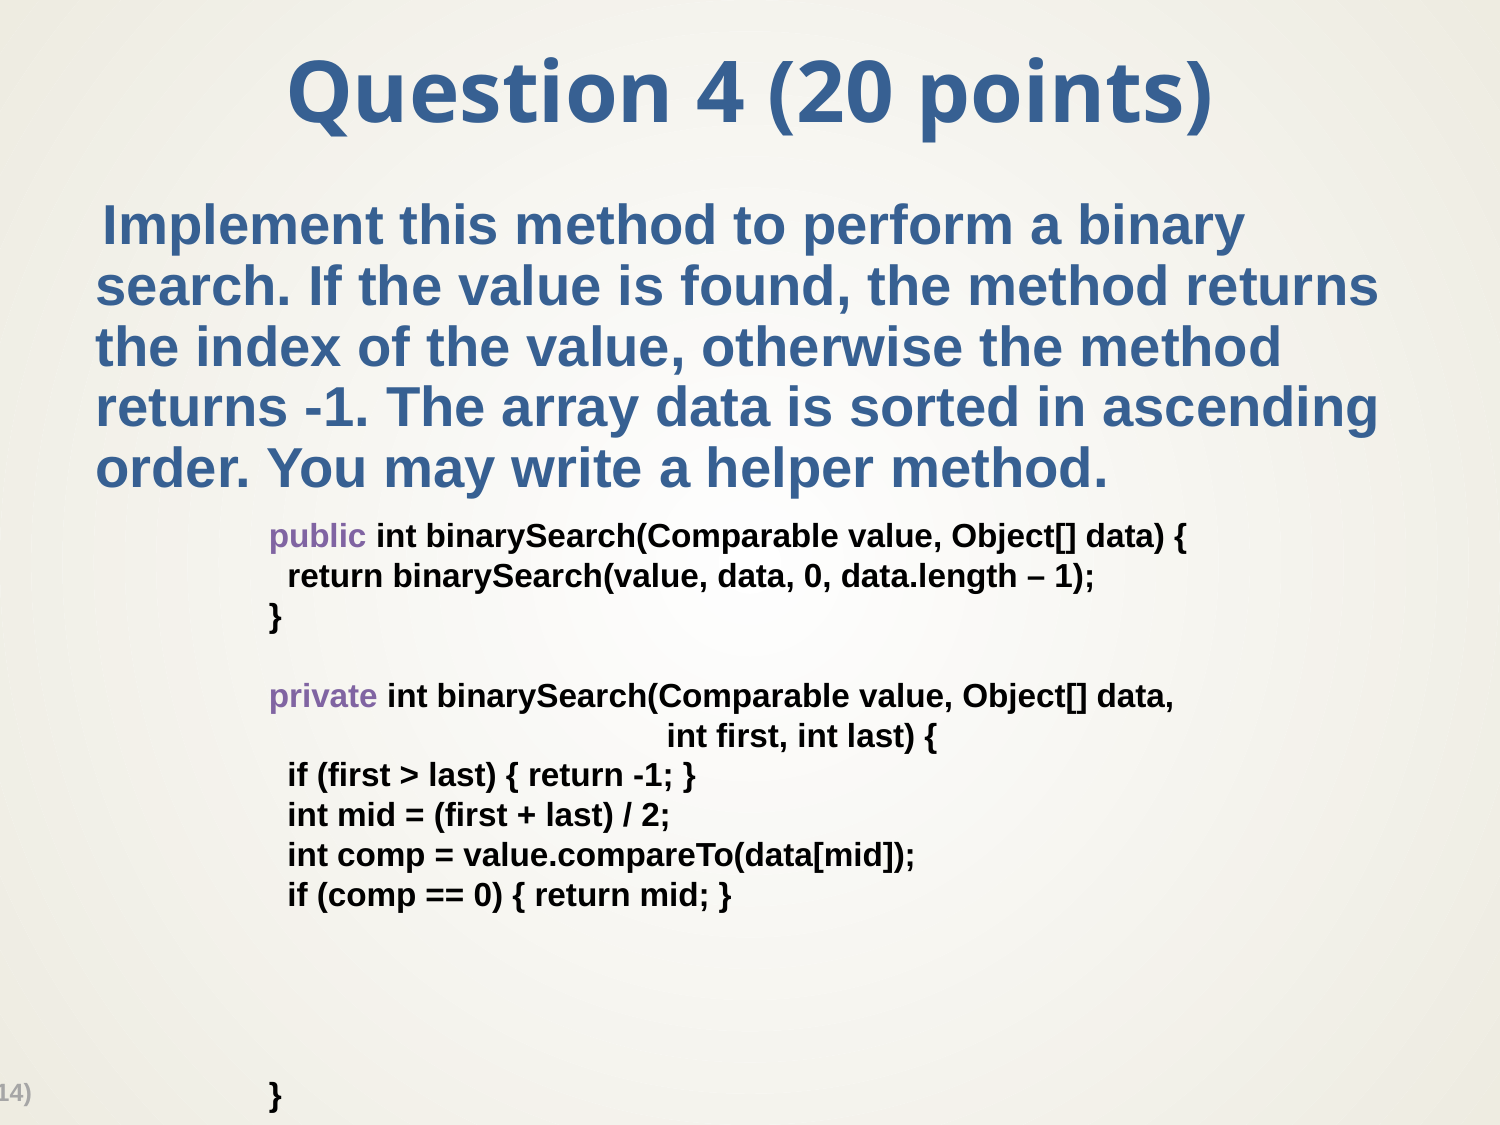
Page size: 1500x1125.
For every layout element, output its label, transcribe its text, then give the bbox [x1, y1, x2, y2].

list Implement this method to perform a binary search. If the value is found, the method returns the index of the value, otherwise the method returns -1. The array data is sorted in ascending order. You may write a helper method. [56, 187, 1444, 1036]
title Question 4 (20 points) [0, 24, 1500, 166]
text_box public int binarySearch(Comparable value, Object[] data) { return binarySearch(value, data, 0, data.length – 1); } private int binarySearch(Comparable value, Object[] data, int first, int last) { if (first > last) { return -1; } int mid = (first + last) / 2; int comp = value.compareTo(data[mid]); if (comp == 0) { return mid; } } [254, 506, 1204, 1121]
